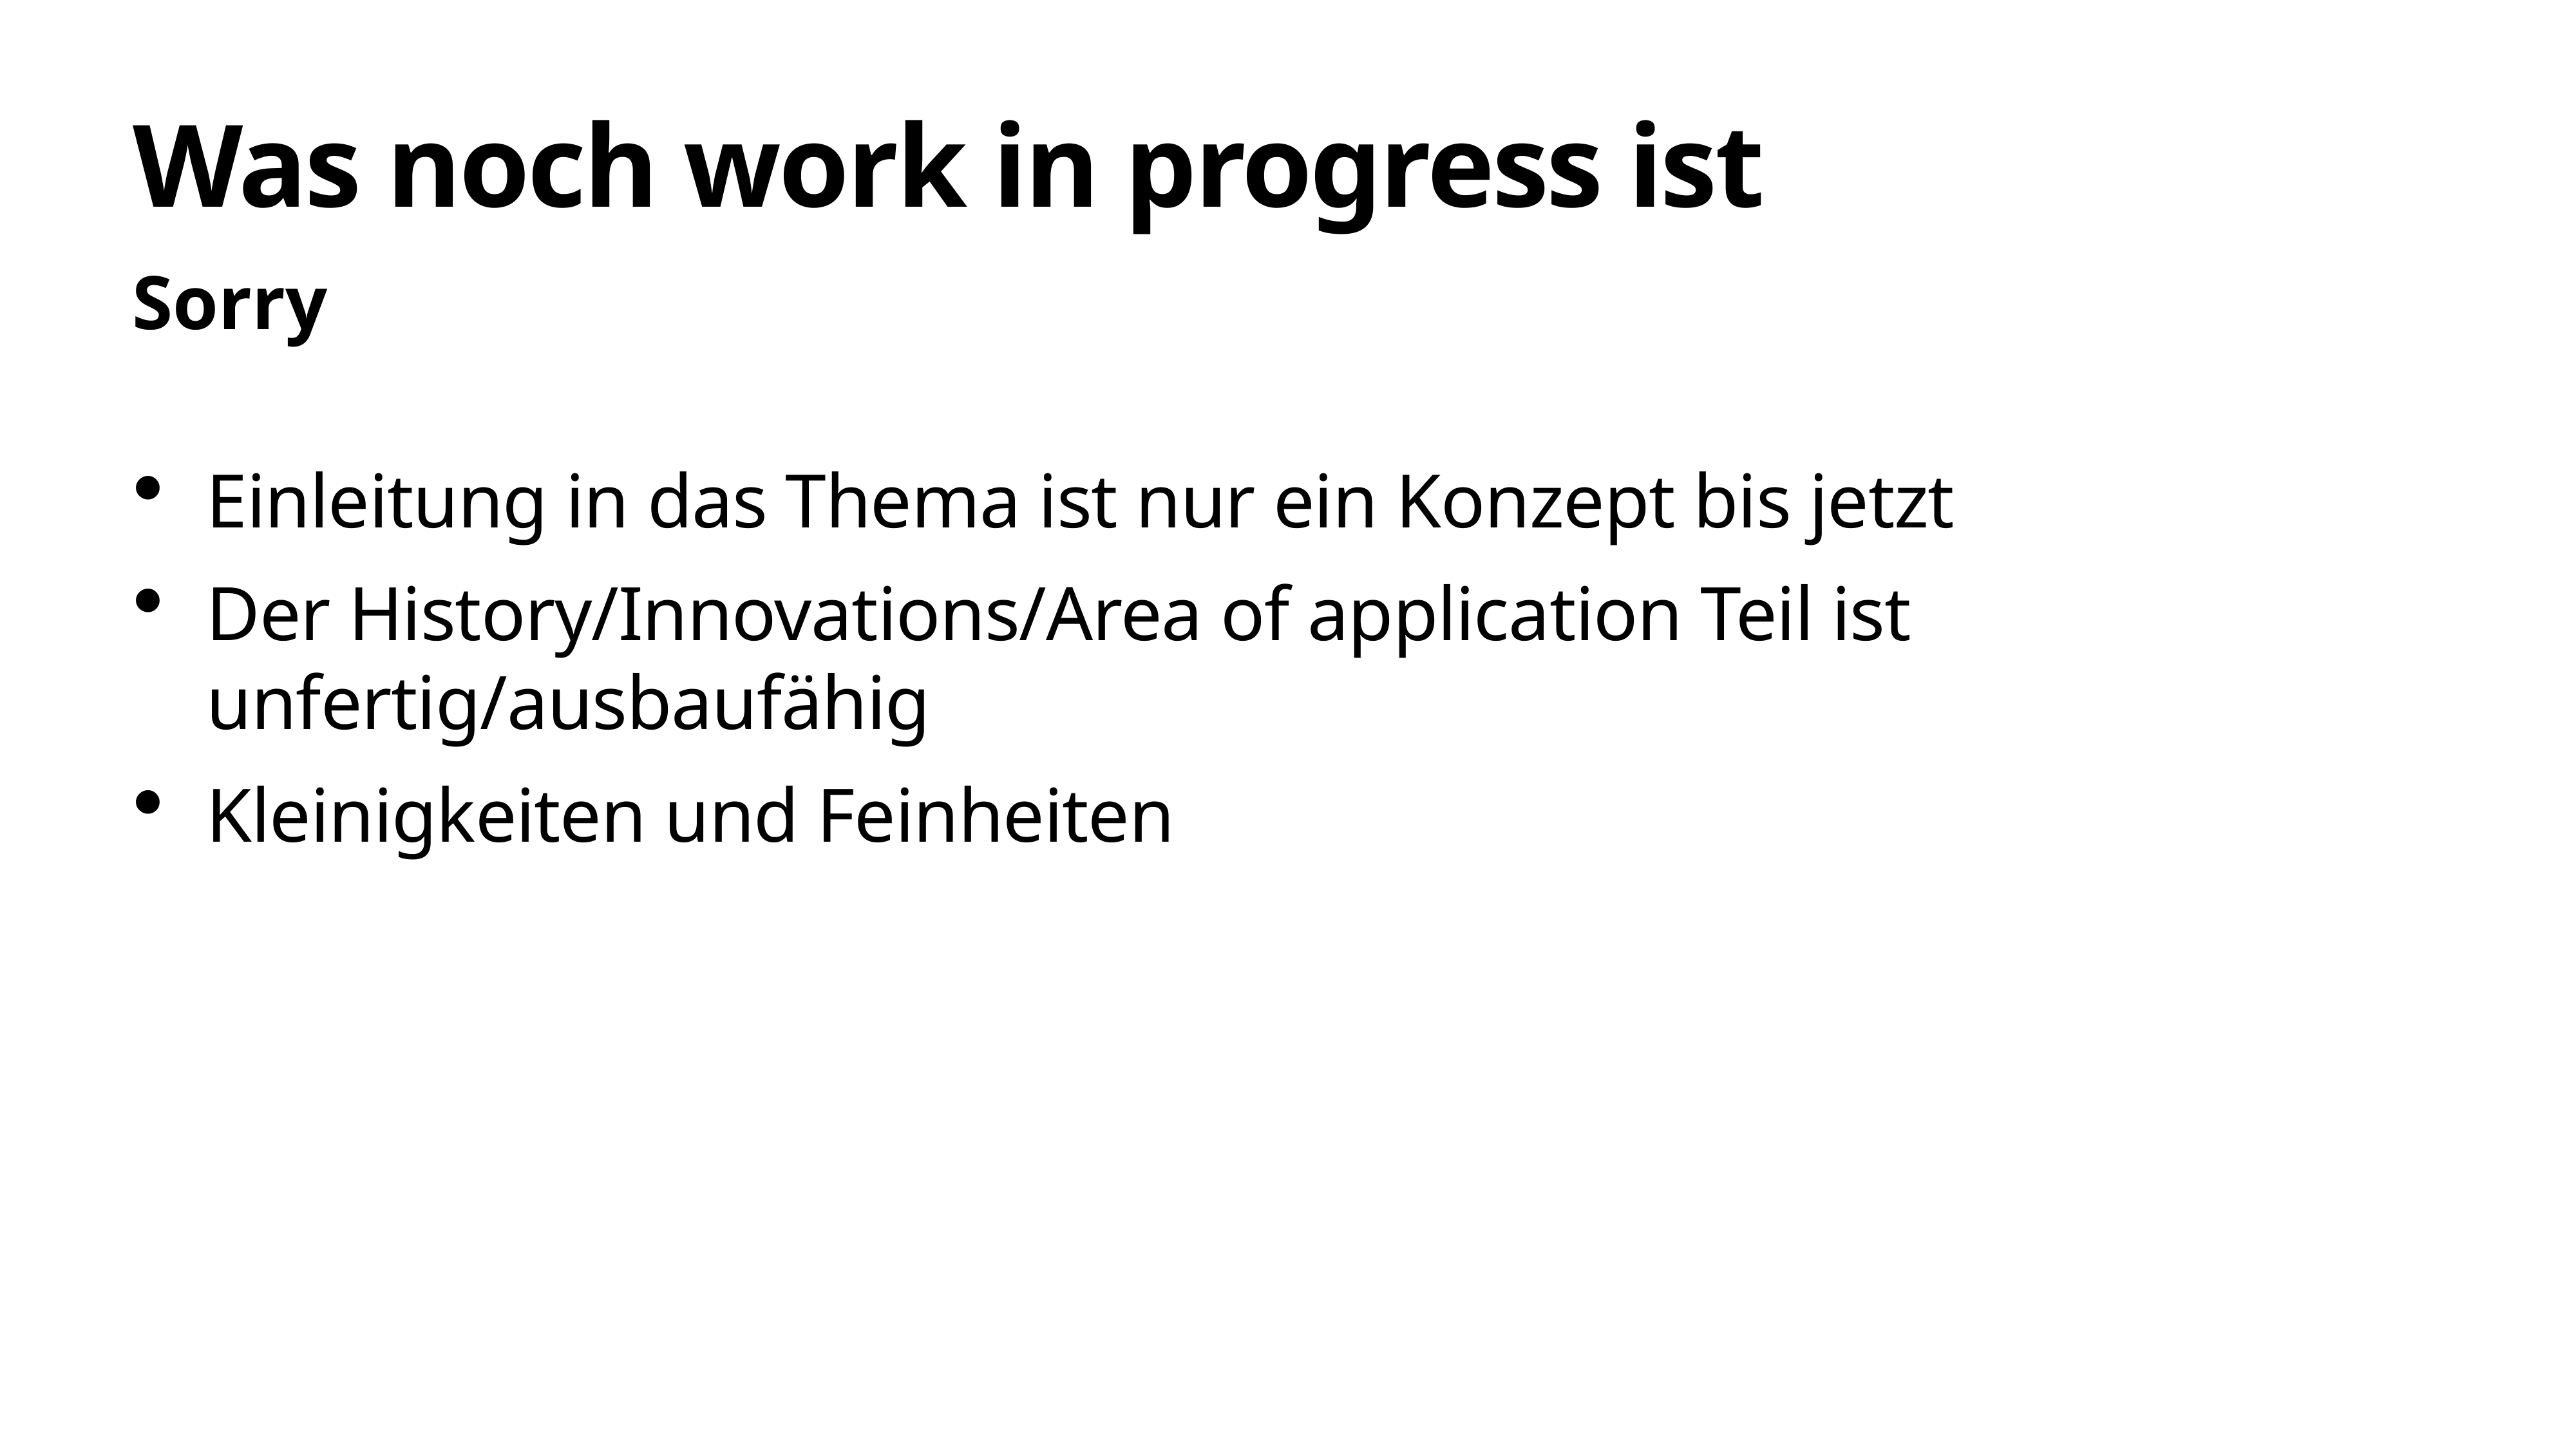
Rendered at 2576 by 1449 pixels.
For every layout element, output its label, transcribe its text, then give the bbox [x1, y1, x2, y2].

title Was noch work in progress ist [127, 113, 2449, 250]
list Einleitung in das Thema ist nur ein Konzept bis jetzt Der History/Innovations/Area of application Teil ist unfertig/ausbaufähig Kleinigkeiten und Feinheiten [127, 448, 2449, 1321]
list Sorry [127, 250, 2449, 350]
